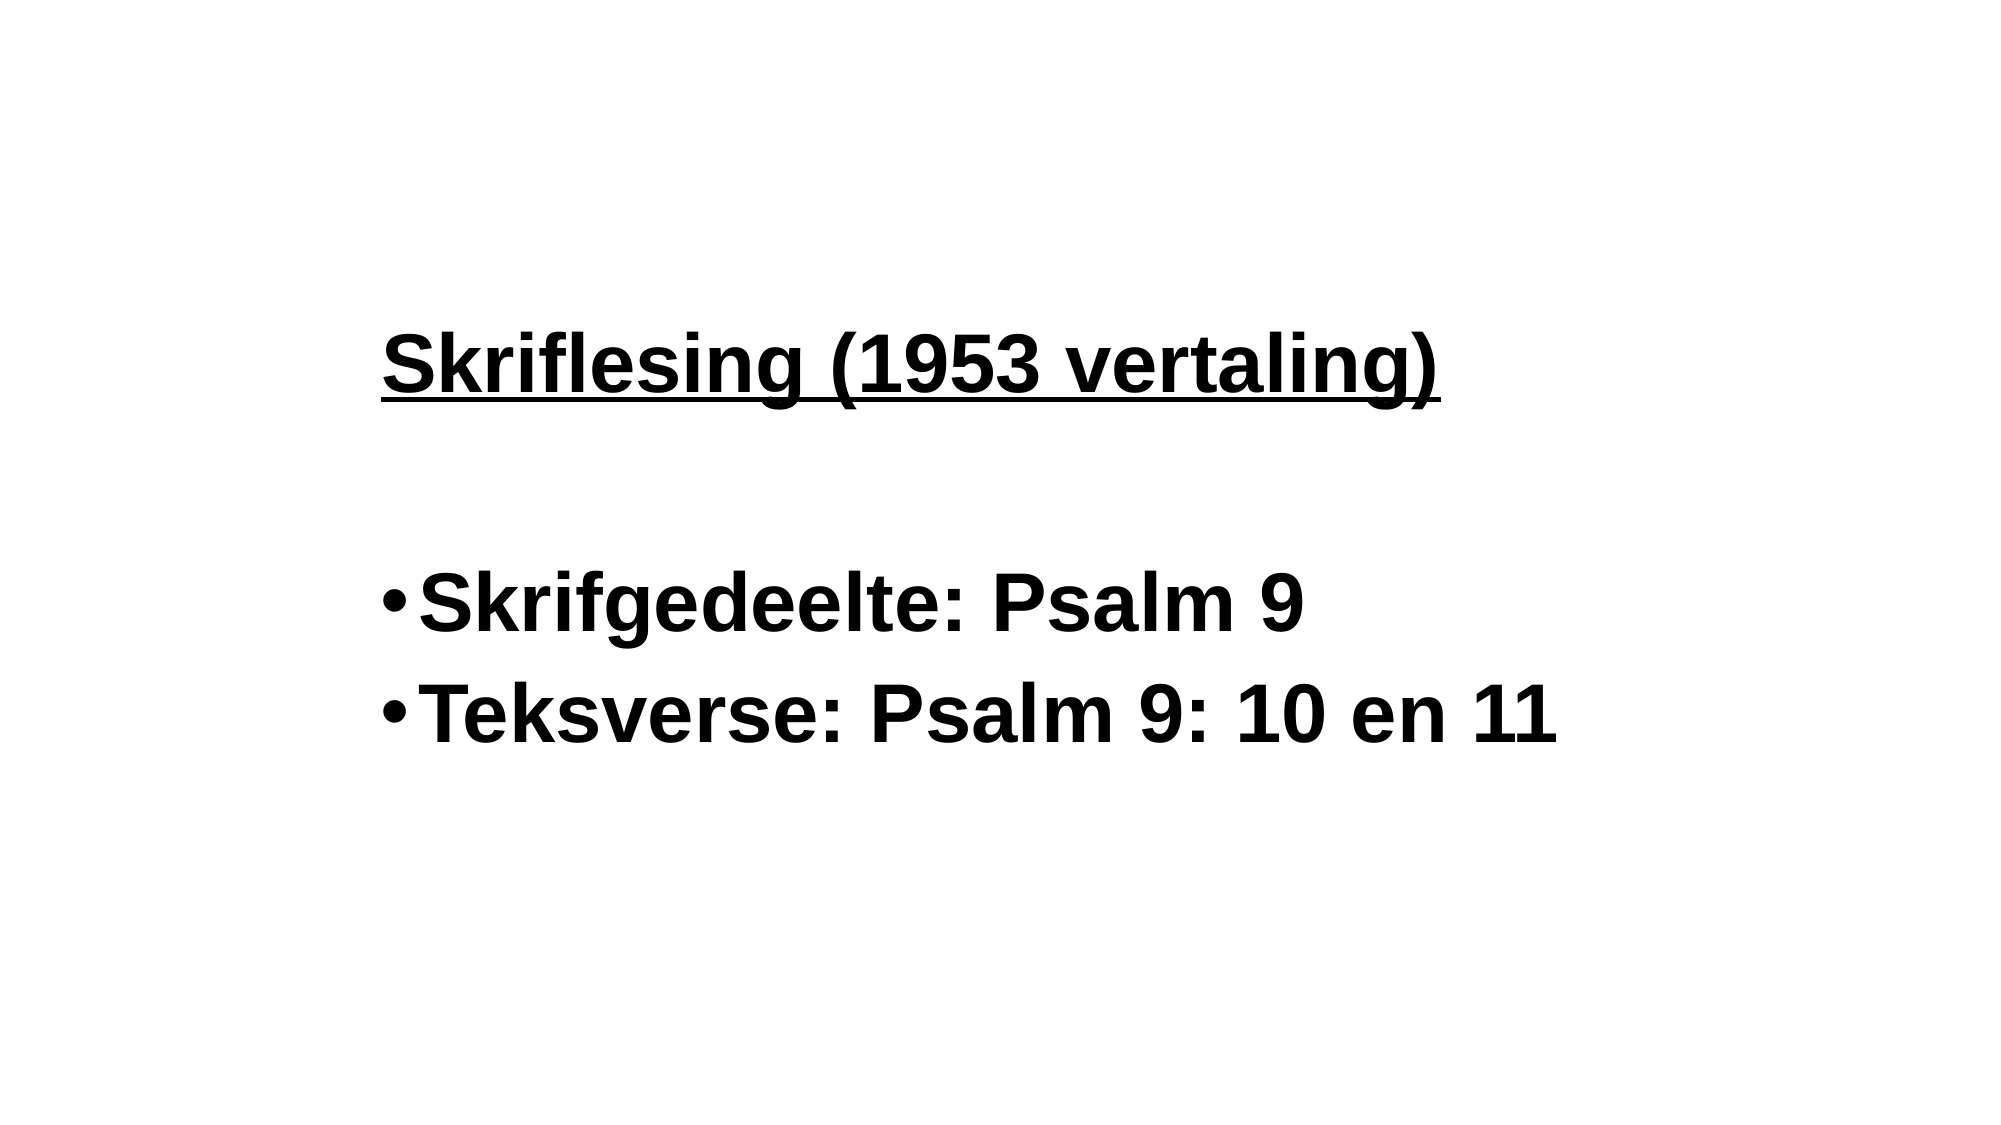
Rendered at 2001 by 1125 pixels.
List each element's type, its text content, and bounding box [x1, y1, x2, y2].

text_box Skrifgedeelte: Psalm 9 Teksverse: Psalm 9: 10 en 11 [380, 559, 1575, 788]
text_box Skriflesing (1953 vertaling) [366, 301, 1479, 417]
